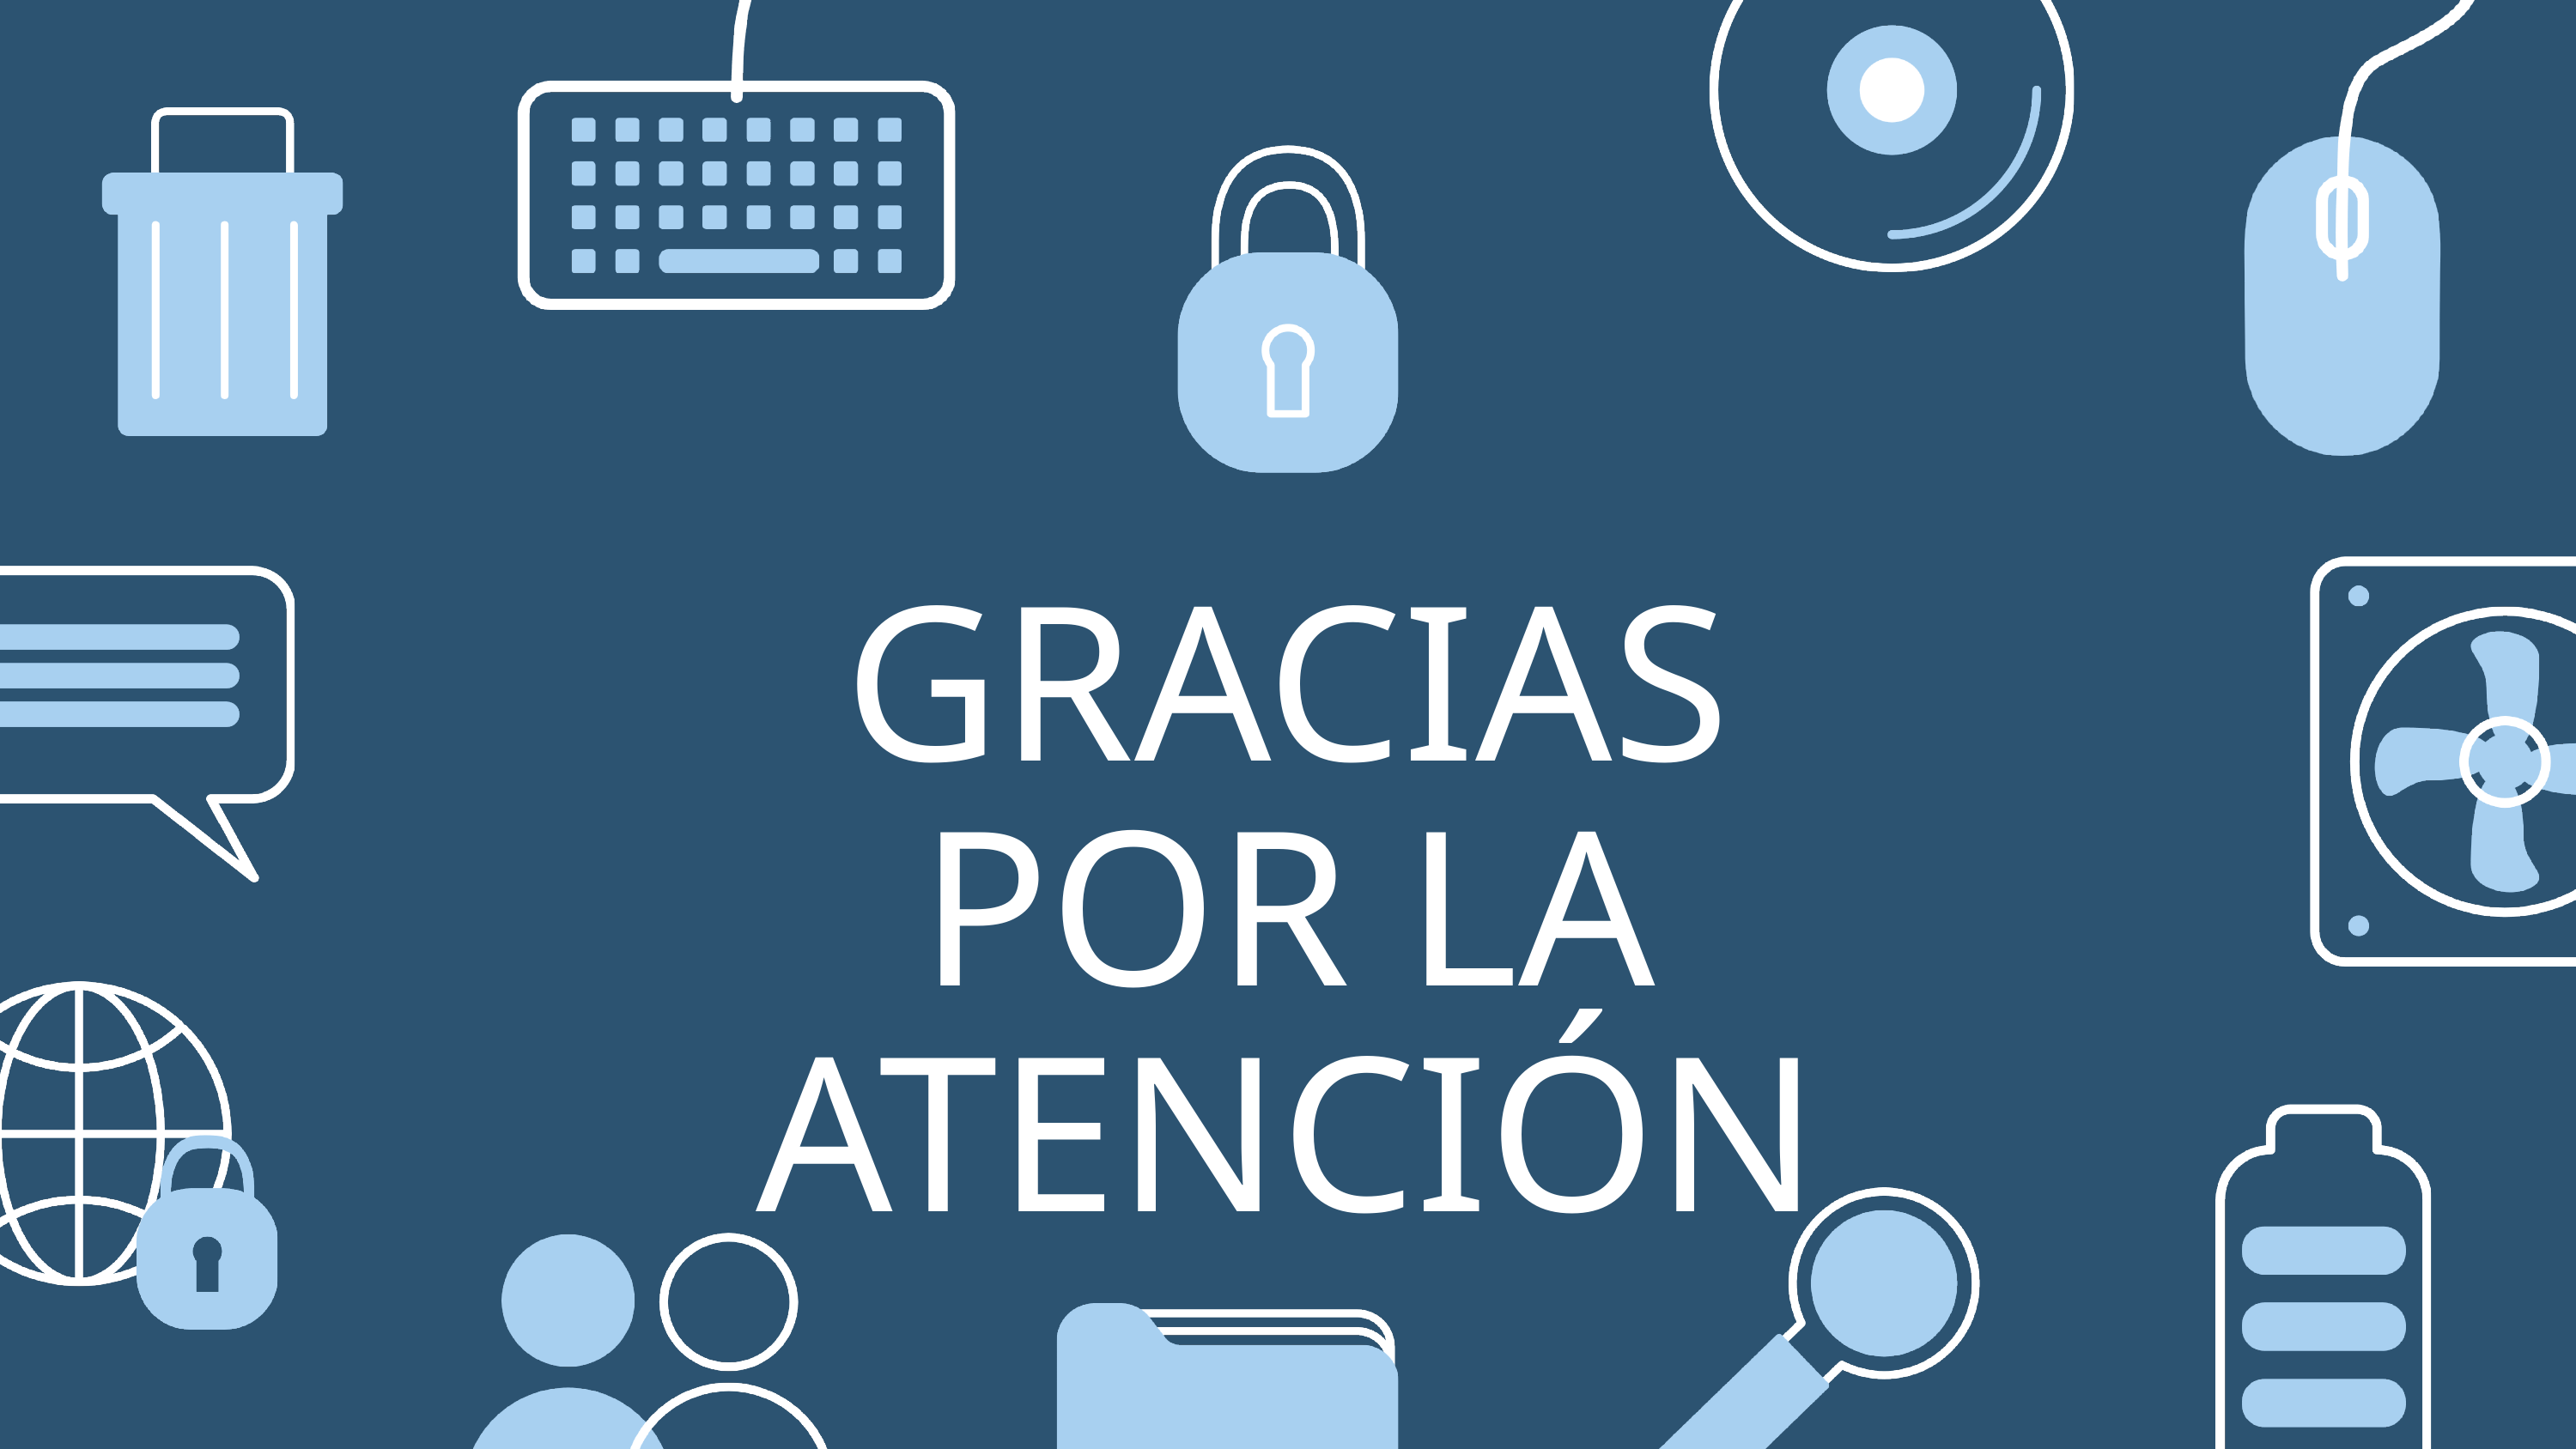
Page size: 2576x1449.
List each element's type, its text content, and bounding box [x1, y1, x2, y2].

text_box [0, 566, 295, 882]
text_box [2310, 556, 2576, 967]
text_box [101, 107, 343, 436]
text_box [464, 1233, 835, 1449]
text_box [1056, 1303, 1399, 1449]
text_box [1709, 0, 2075, 272]
text_box [1633, 1187, 1980, 1449]
text_box [2242, 0, 2480, 456]
text_box [1177, 145, 1399, 473]
text_box [2215, 1104, 2432, 1449]
text_box [0, 981, 278, 1330]
text_box [517, 0, 956, 310]
text_box GRACIAS POR LA ATENCIÓN [604, 578, 1972, 1255]
